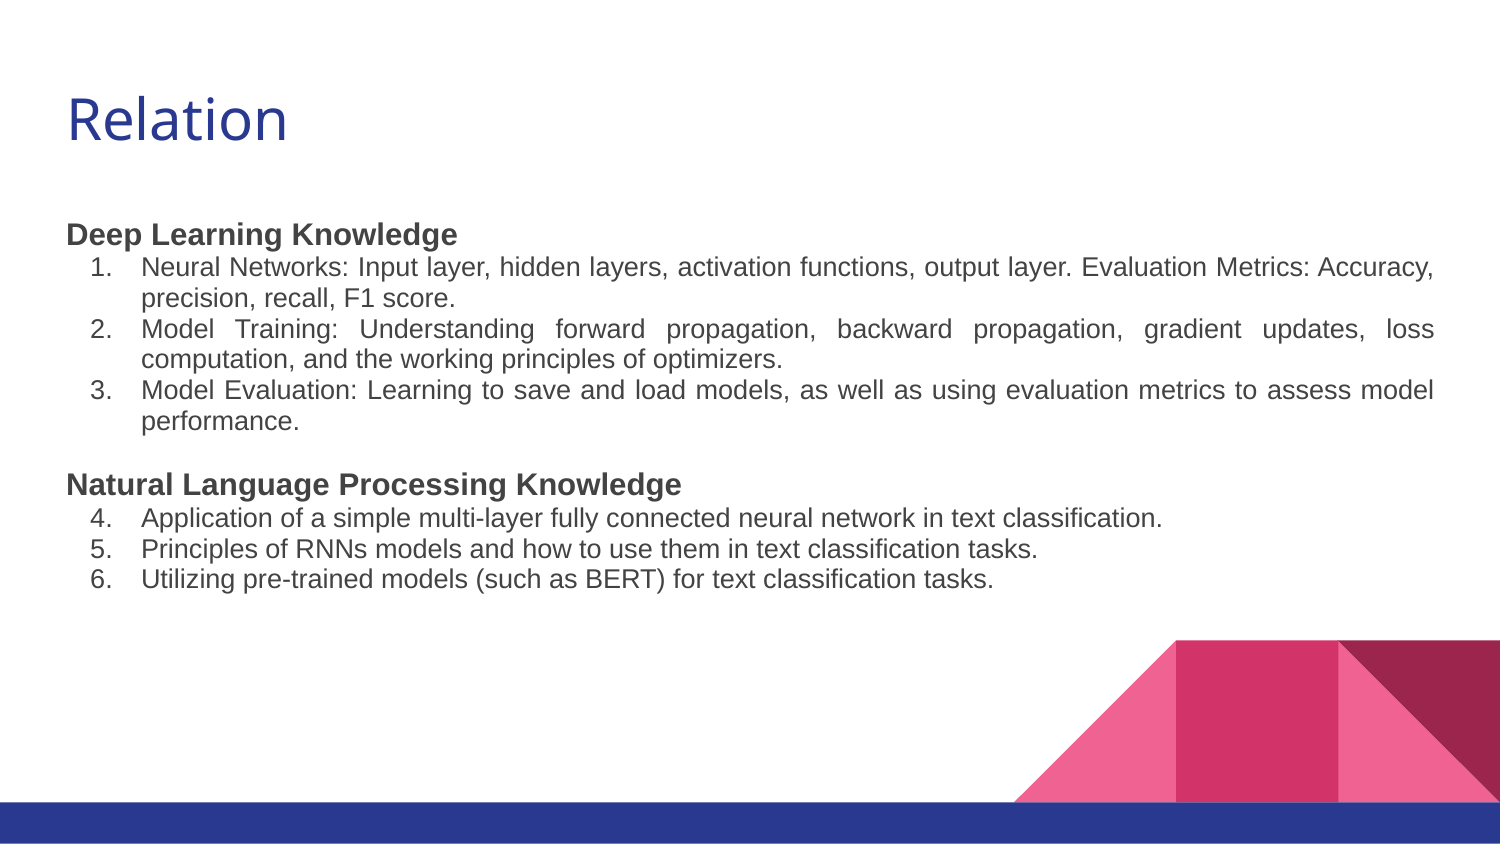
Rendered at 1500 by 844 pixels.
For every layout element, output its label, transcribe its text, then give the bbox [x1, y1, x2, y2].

list Deep Learning Knowledge Neural Networks: Input layer, hidden layers, activation functions, output layer. Evaluation Metrics: Accuracy, precision, recall, F1 score. Model Training: Understanding forward propagation, backward propagation, gradient updates, loss computation, and the working principles of optimizers. Model Evaluation: Learning to save and load models, as well as using evaluation metrics to assess model performance. Natural Language Processing Knowledge Application of a simple multi-layer fully connected neural network in text classification. Principles of RNNs models and how to use them in text classification tasks. Utilizing pre-trained models (such as BERT) for text classification tasks. [51, 201, 1449, 750]
title Relation [51, 67, 1449, 167]
